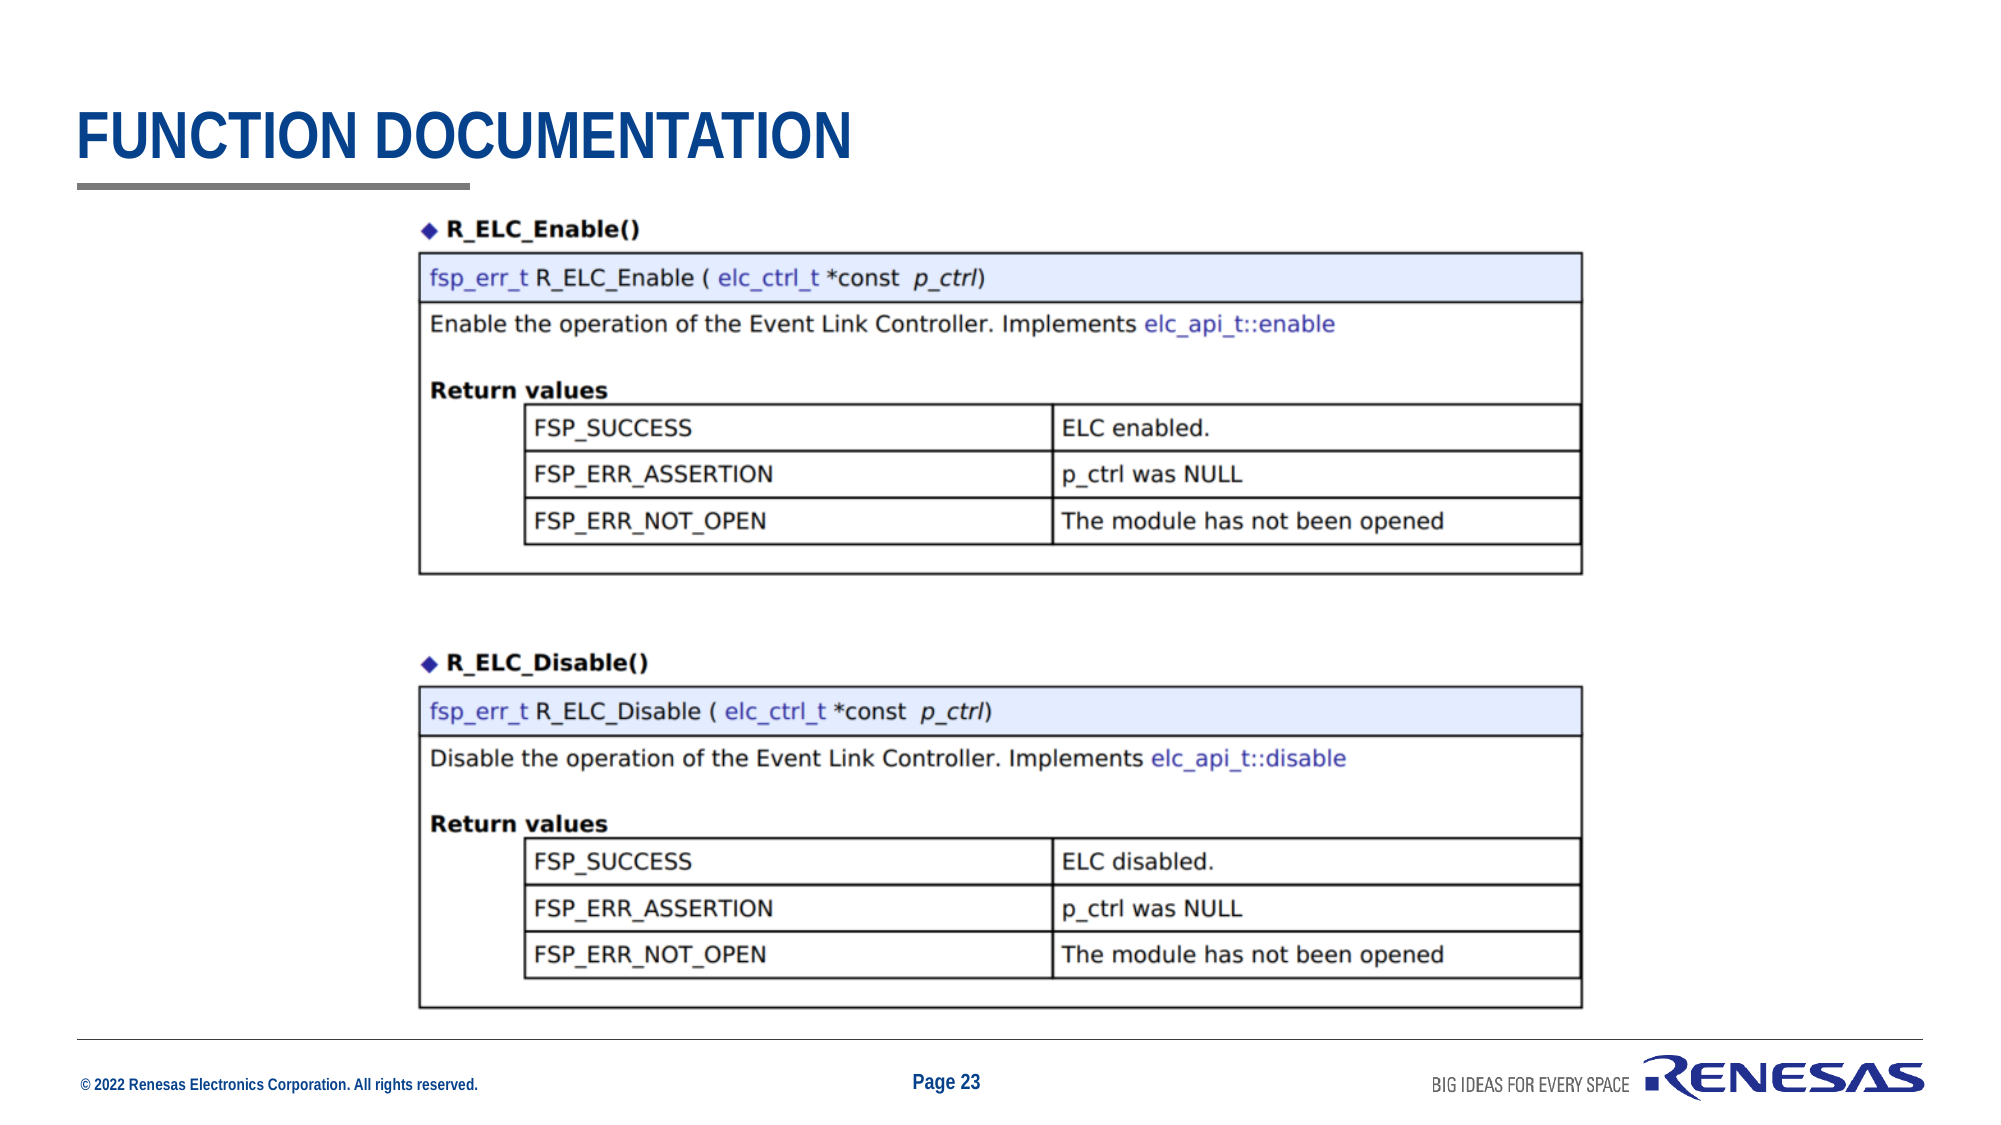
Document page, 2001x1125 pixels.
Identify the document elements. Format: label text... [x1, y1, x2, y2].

title Function documentation [76, 99, 1922, 173]
picture [1425, 1049, 1933, 1106]
picture [398, 215, 1602, 1026]
